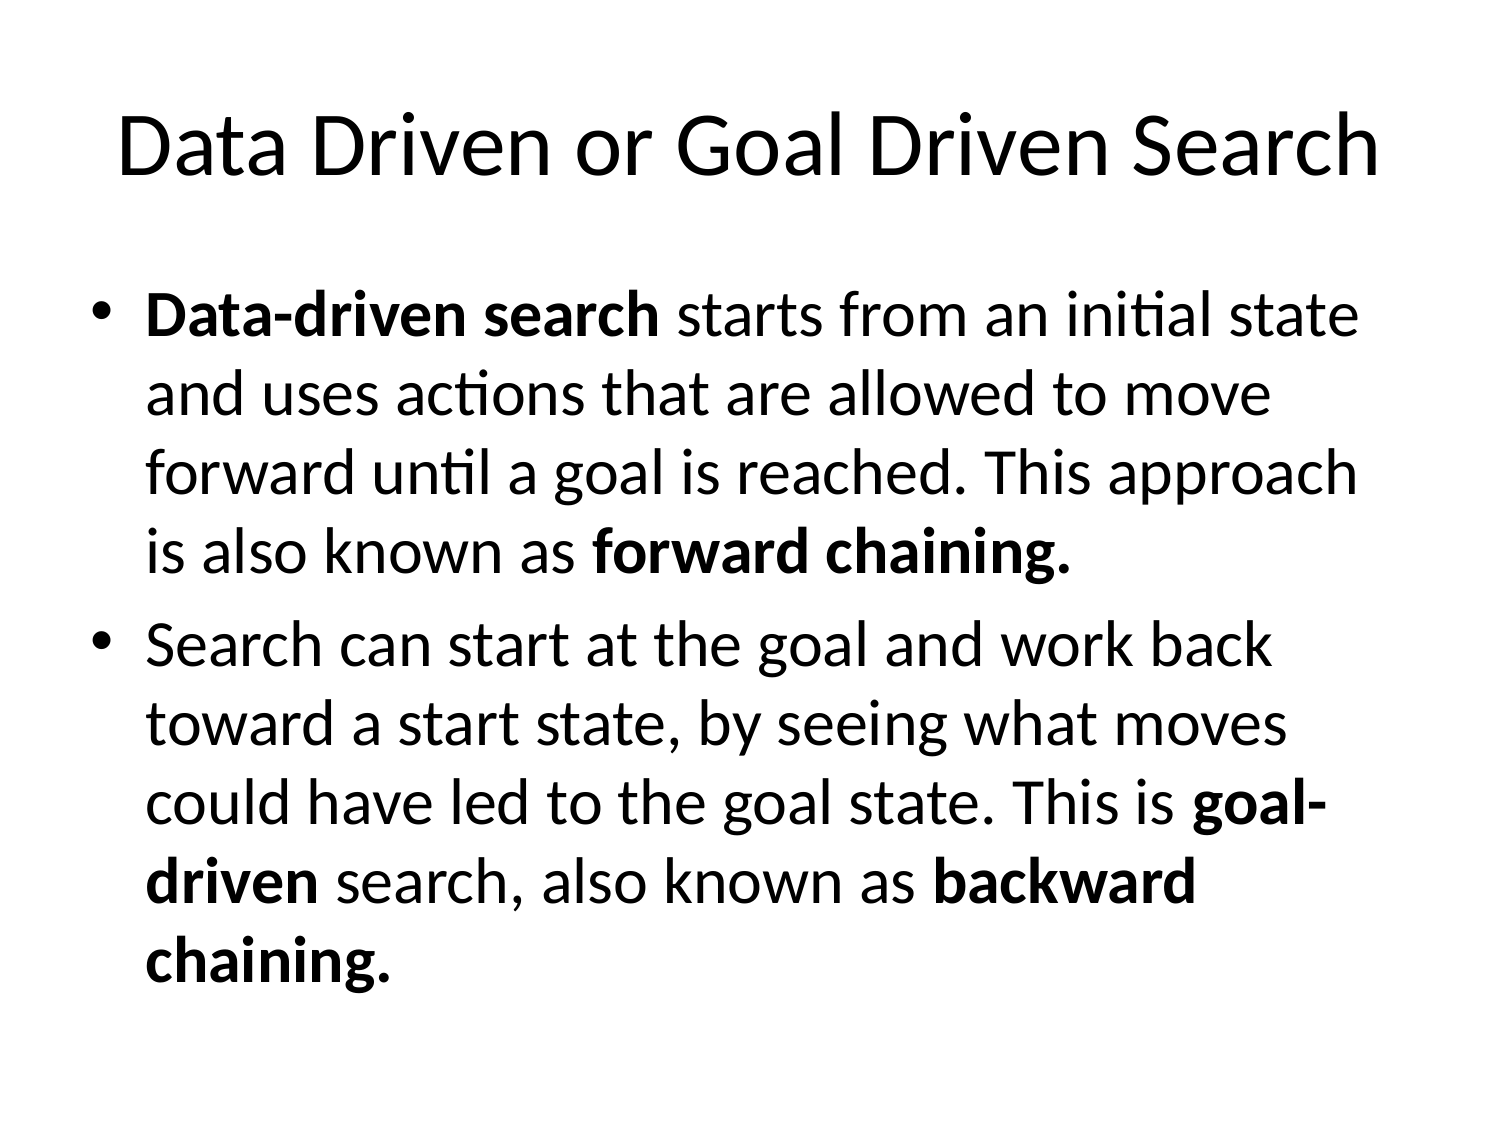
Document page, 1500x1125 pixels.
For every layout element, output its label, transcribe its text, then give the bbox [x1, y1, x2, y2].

list Data-driven search starts from an initial state and uses actions that are allowed to move forward until a goal is reached. This approach is also known as forward chaining. Search can start at the goal and work back toward a start state, by seeing what moves could have led to the goal state. This is goal-driven search, also known as backward chaining. [75, 262, 1425, 1005]
title Data Driven or Goal Driven Search [75, 45, 1425, 233]
